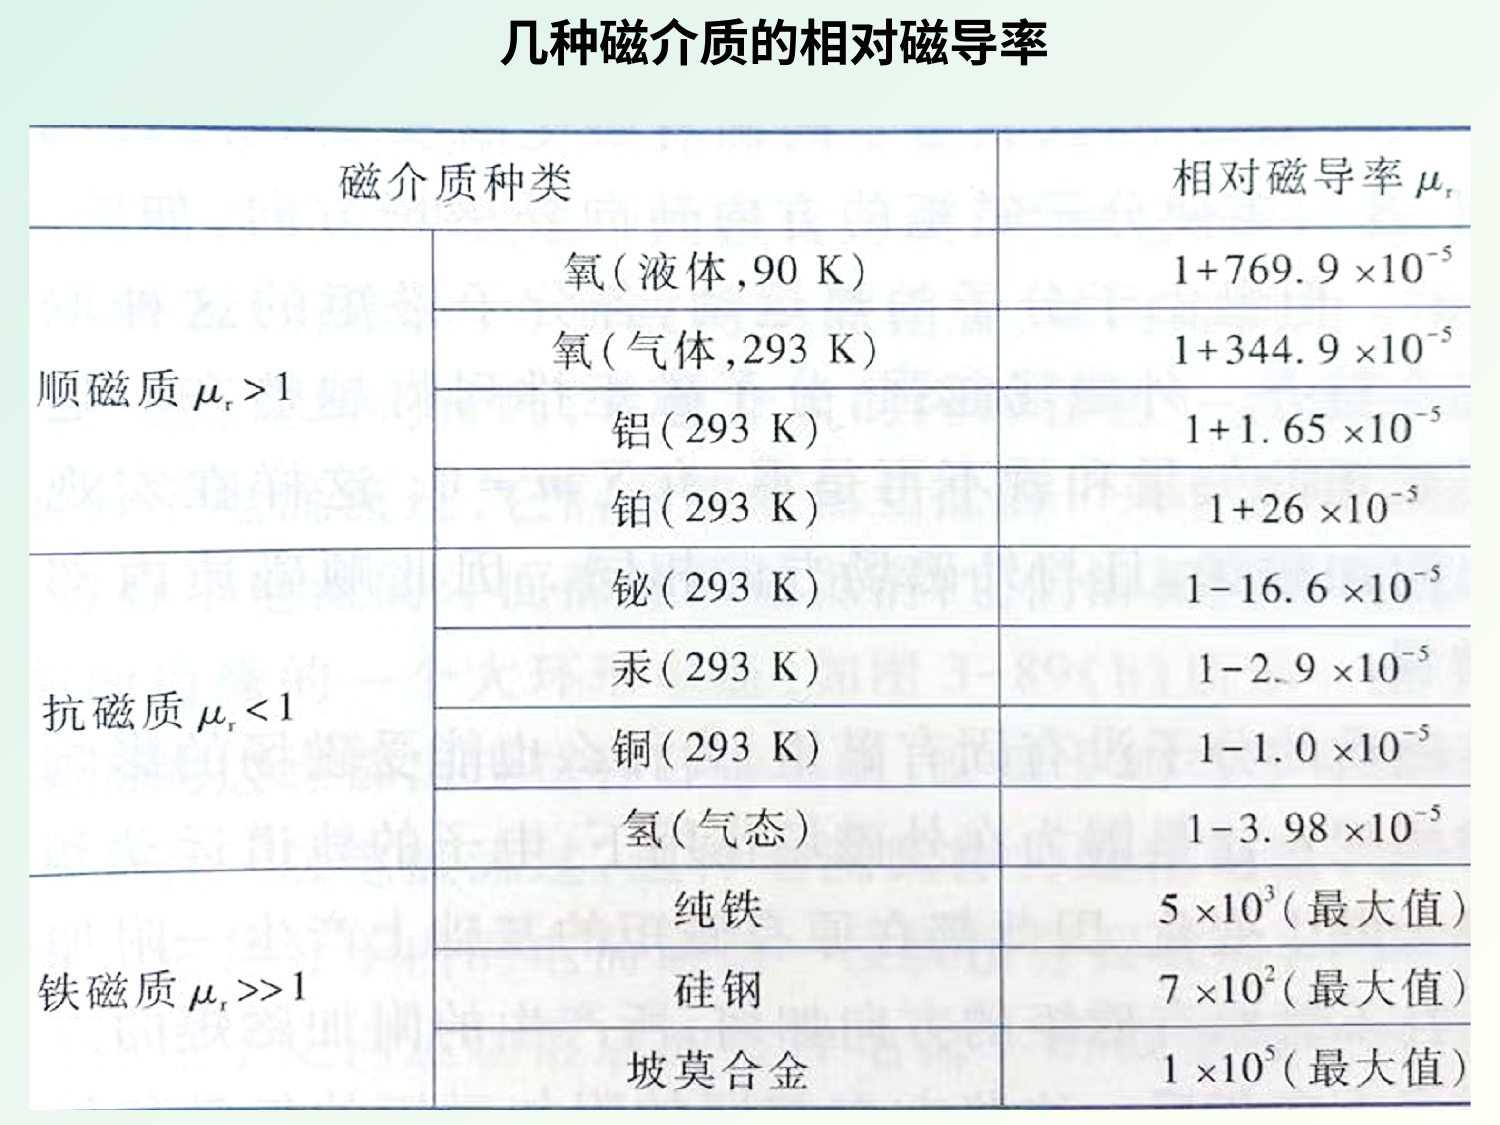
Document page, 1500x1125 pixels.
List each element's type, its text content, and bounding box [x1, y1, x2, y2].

picture [29, 125, 1471, 1110]
text_box 几种磁介质的相对磁导率 [336, 4, 1212, 80]
